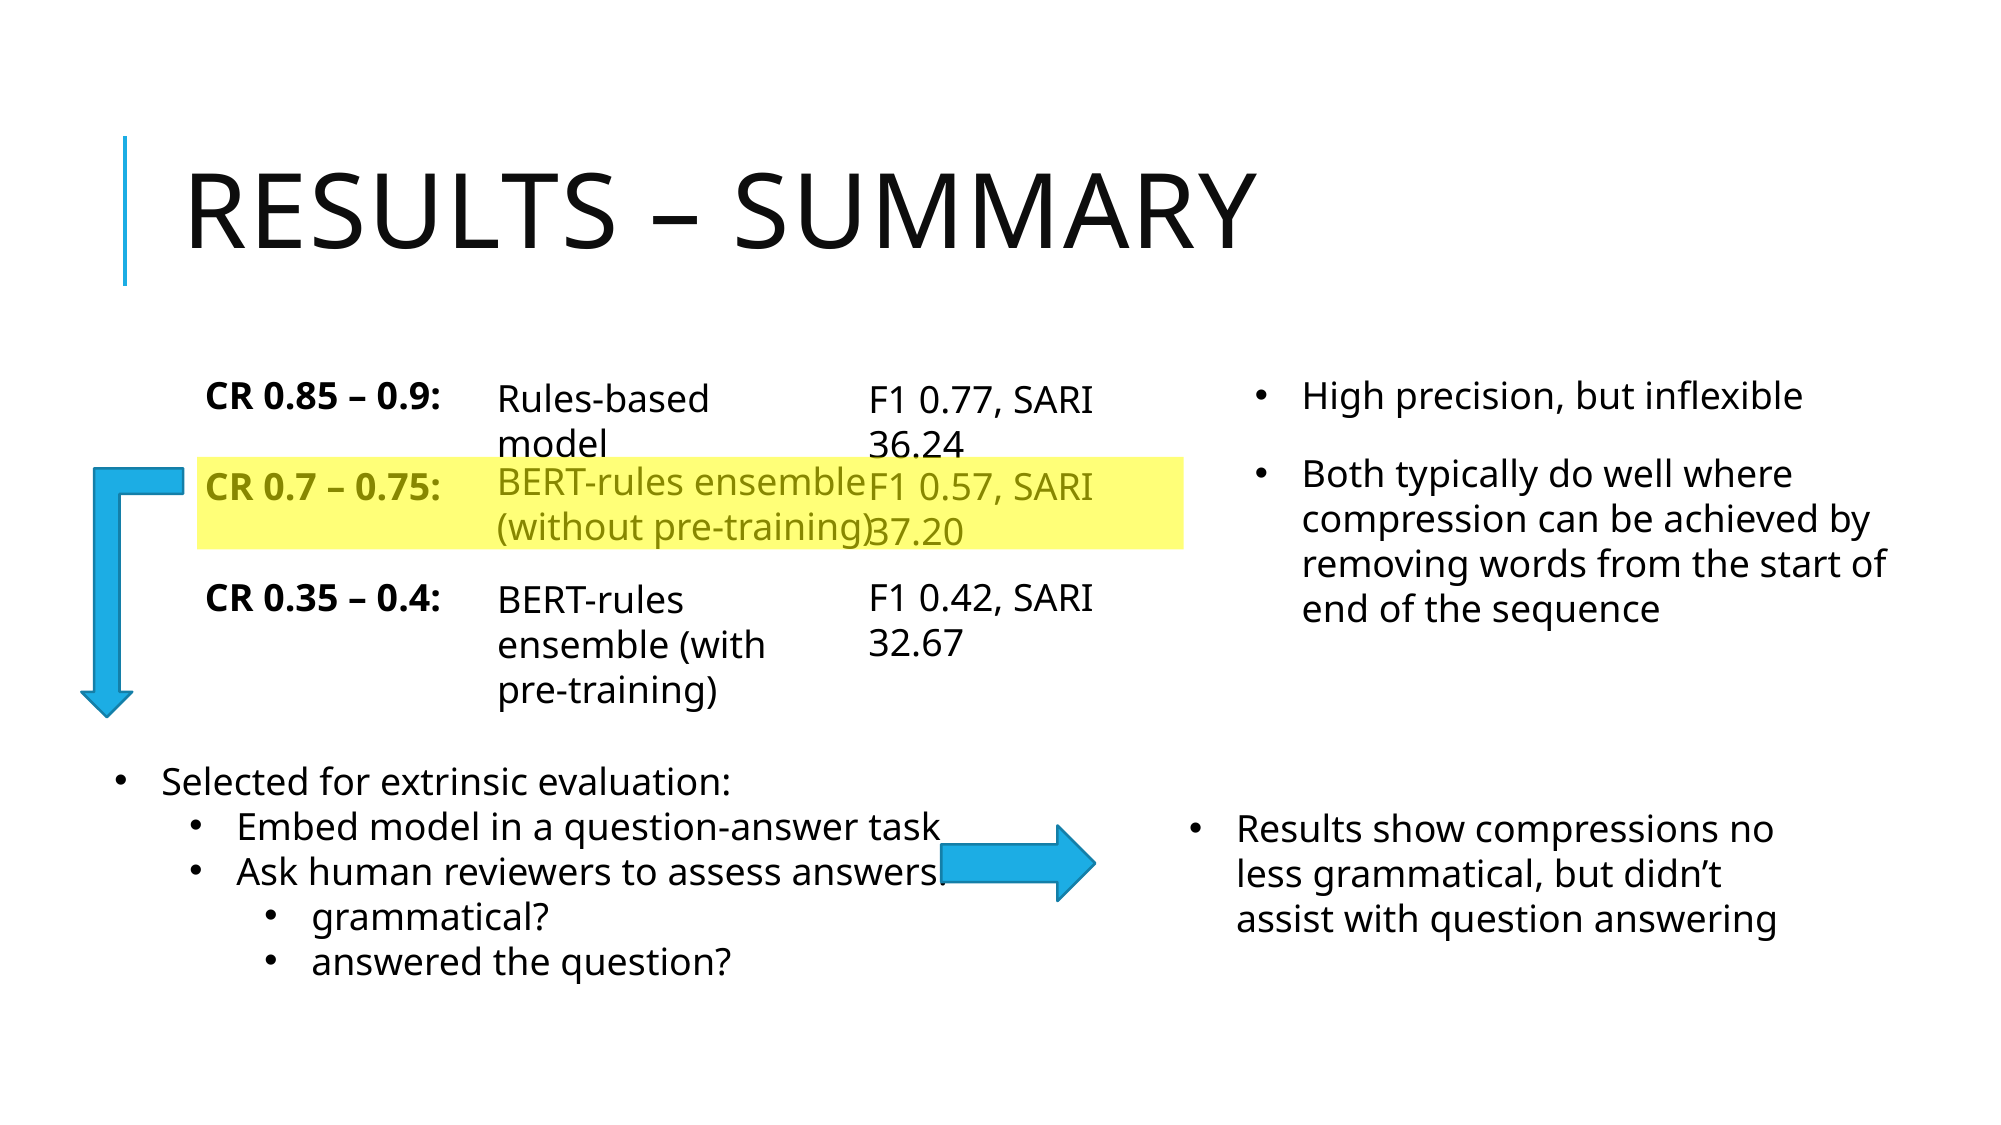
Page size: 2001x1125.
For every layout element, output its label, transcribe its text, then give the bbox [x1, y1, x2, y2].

text_box F1 0.77, SARI 36.24 [853, 369, 1209, 455]
text_box BERT-rules ensemble (without pre-training) [482, 551, 853, 556]
text_box [80, 467, 185, 719]
text_box High precision, but inflexible [1240, 364, 1907, 425]
text_box BERT-rules ensemble (without pre-training) [482, 450, 853, 456]
text_box CR 0.35 – 0.4: [190, 566, 483, 627]
text_box Selected for extrinsic evaluation: Embed model in a question-answer task Ask human reviewers to assess answers: grammatical? answered the question? [99, 750, 1668, 990]
text_box F1 0.57, SARI 37.20 [853, 455, 1209, 561]
text_box Rules-based model [482, 367, 811, 450]
text_box Both typically do well where compression can be achieved by removing words from the start of end of the sequence [1240, 442, 1907, 638]
text_box [939, 824, 1097, 903]
text_box CR 0.7 – 0.75: [190, 455, 483, 516]
title Results – Summary [168, 96, 1763, 342]
text_box CR 0.85 – 0.9: [190, 364, 483, 425]
text_box F1 0.42, SARI 32.67 [853, 566, 1209, 672]
text_box BERT-rules ensemble (with pre-training) [482, 569, 854, 719]
text_box Results show compressions no less grammatical, but didn’t assist with question answering [1174, 797, 1842, 947]
text_box [196, 456, 1185, 551]
